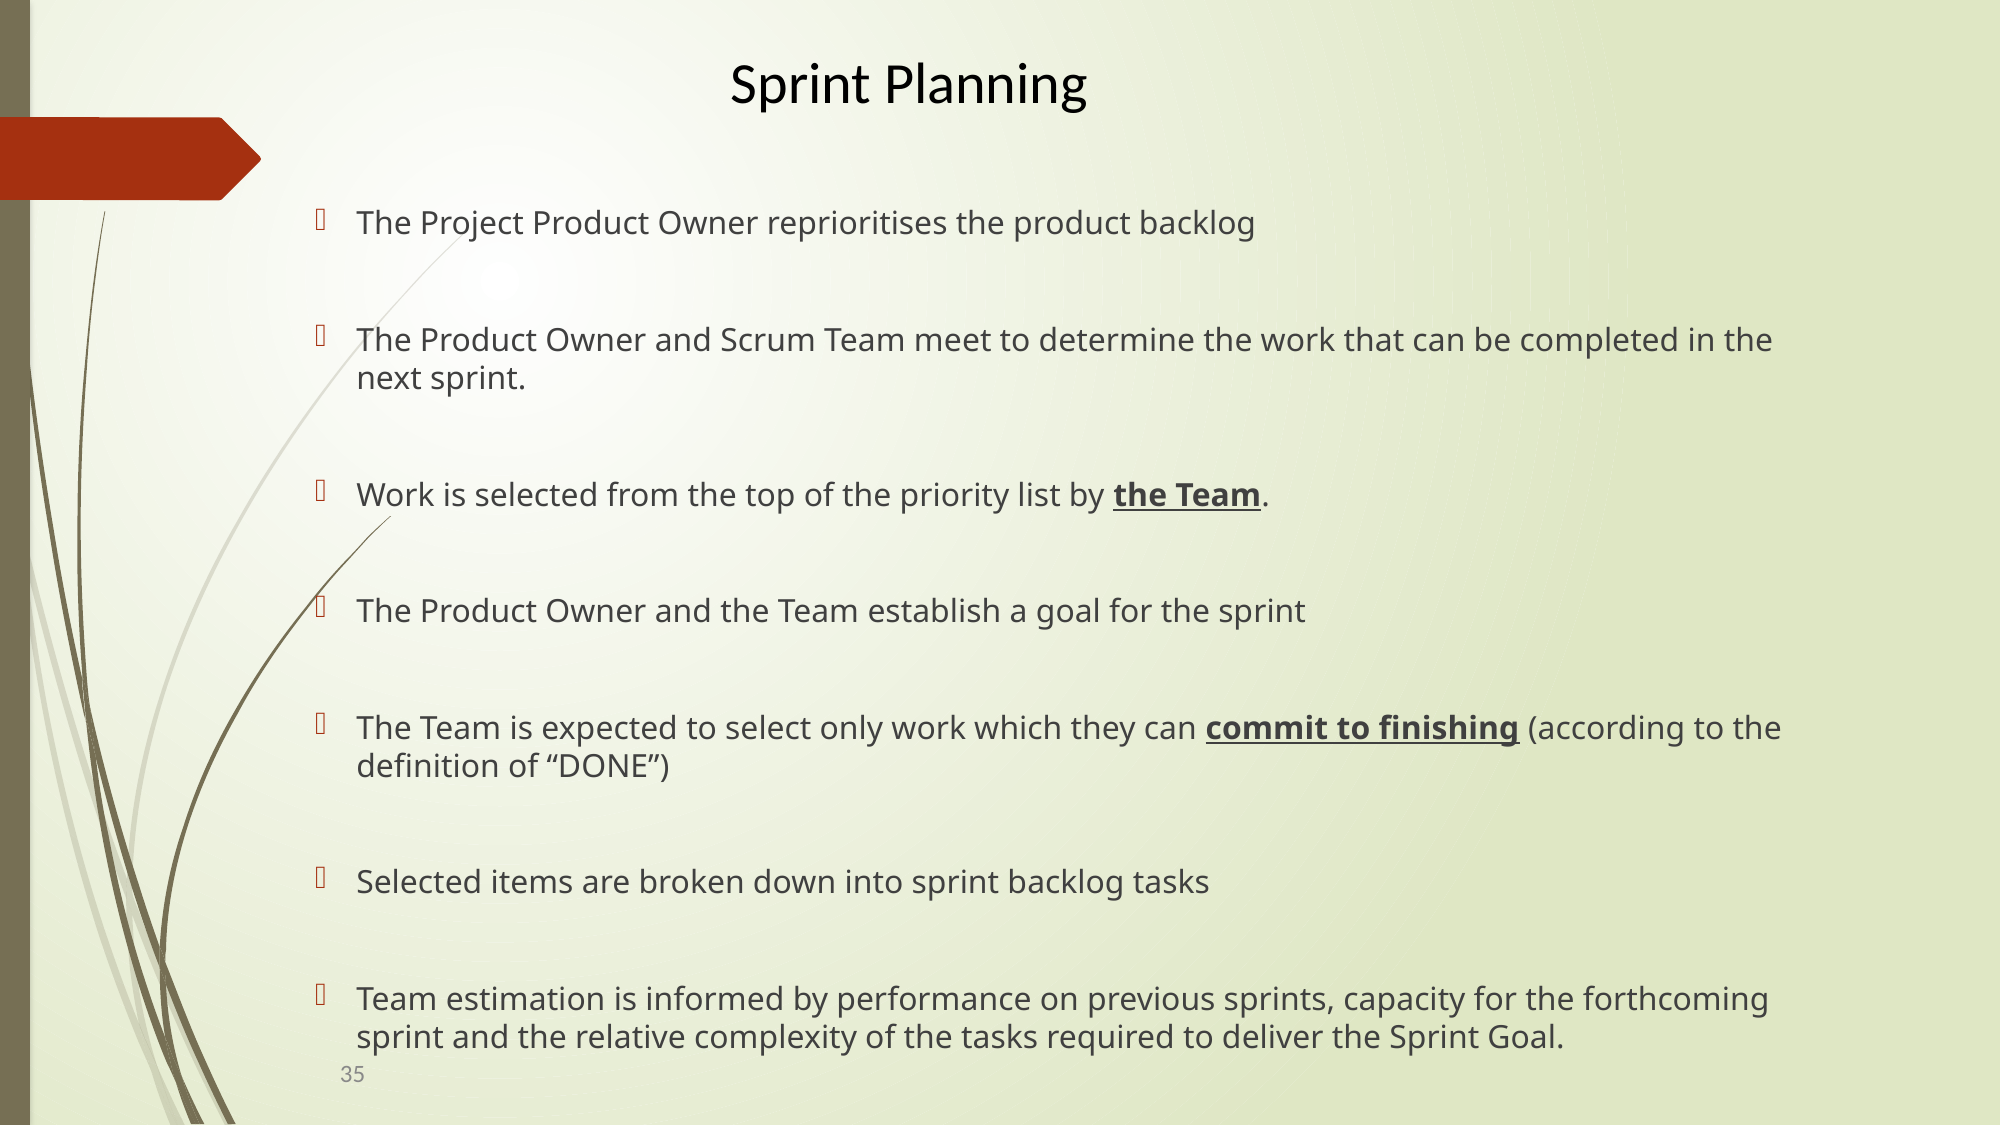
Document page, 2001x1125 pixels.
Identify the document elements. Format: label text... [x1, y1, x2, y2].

text_box Sprint Planning [715, 37, 1103, 123]
slide_number 35 [324, 1072, 675, 1103]
list The Project Product Owner reprioritises the product backlog The Product Owner and Scrum Team meet to determine the work that can be completed in the next sprint. Work is selected from the top of the priority list by the Team. The Product Owner and the Team establish a goal for the sprint The Team is expected to select only work which they can commit to finishing (according to the definition of “DONE”) Selected items are broken down into sprint backlog tasks Team estimation is informed by performance on previous sprints, capacity for the forthcoming sprint and the relative complexity of the tasks required to deliver the Sprint Goal. [300, 137, 1805, 1072]
